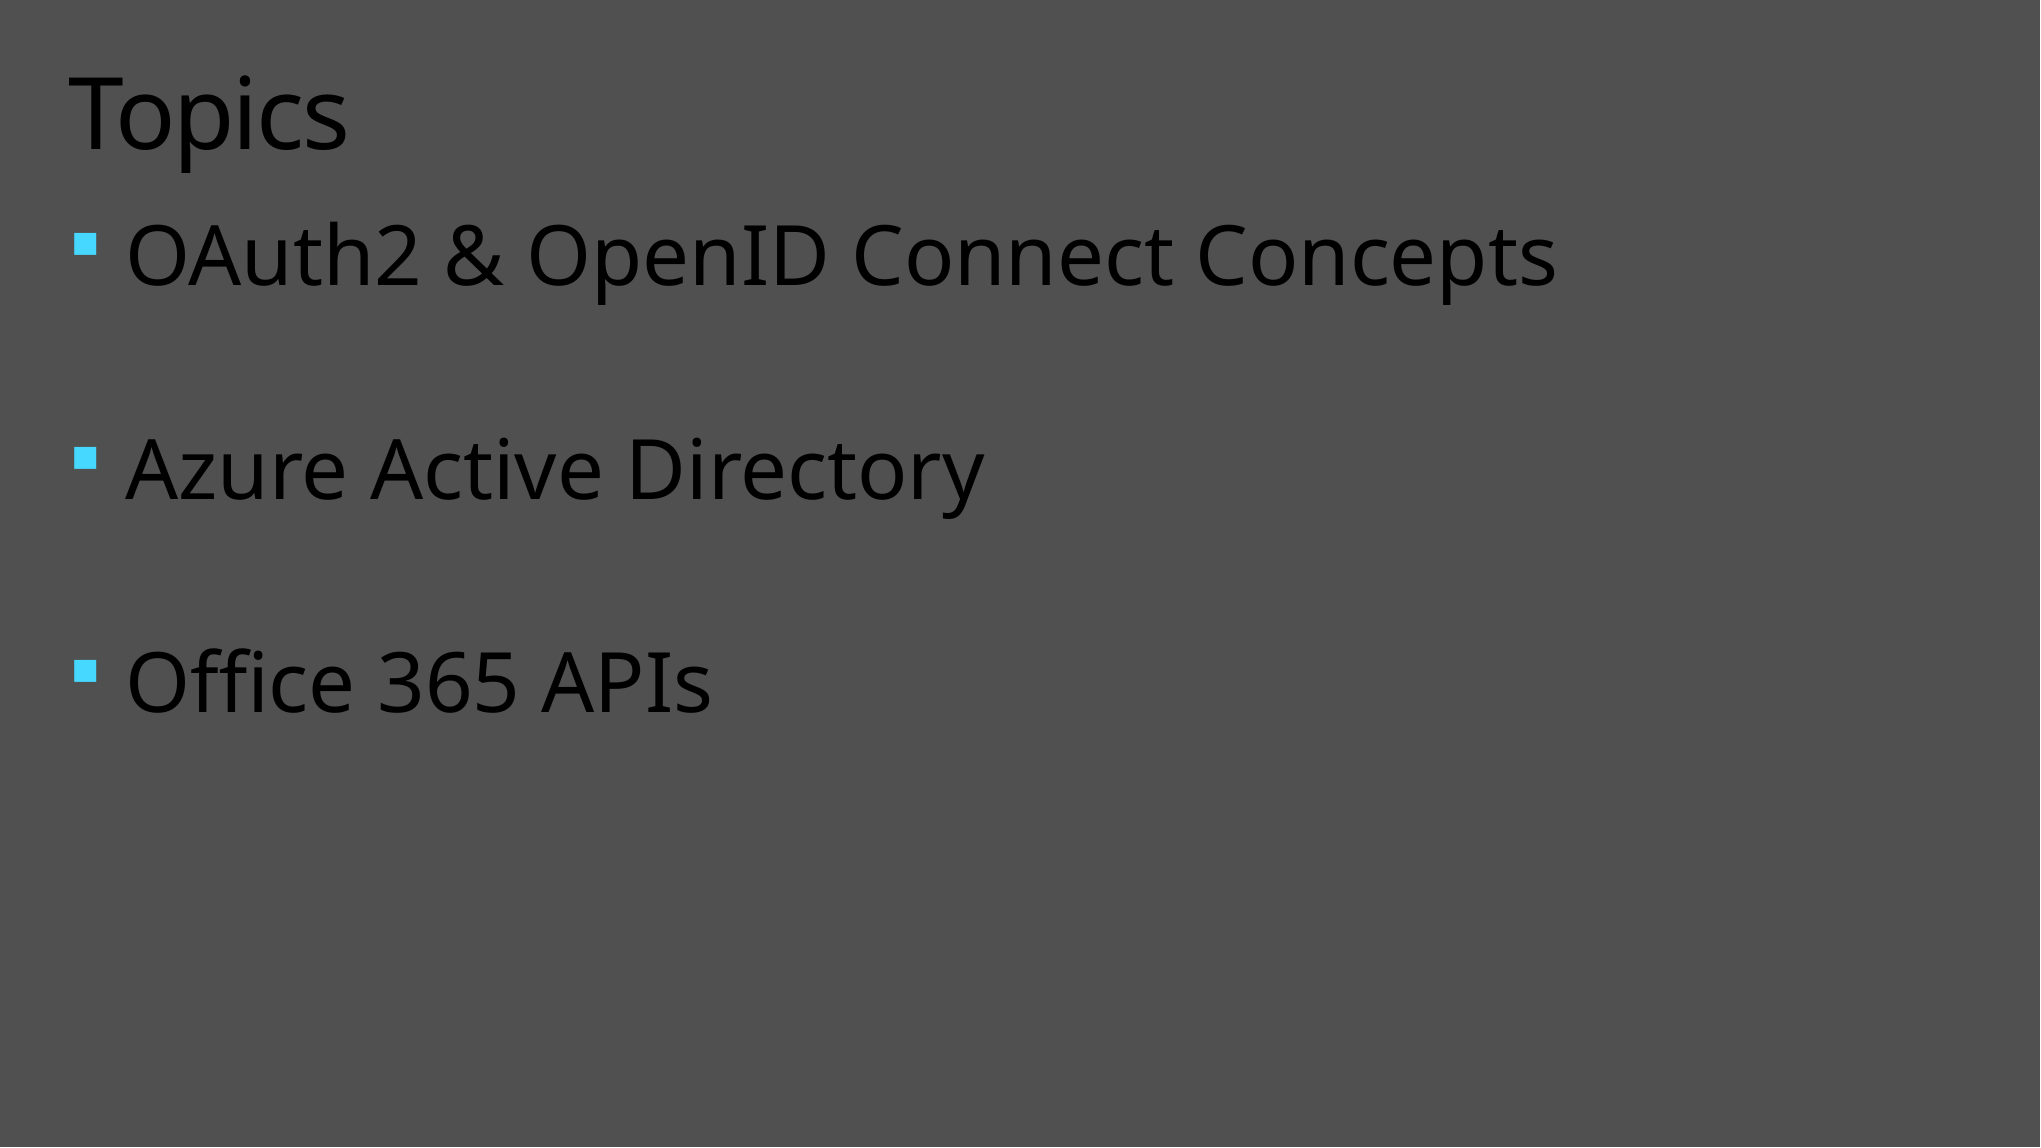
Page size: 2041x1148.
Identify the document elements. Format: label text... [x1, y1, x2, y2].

title Topics [45, 48, 1996, 199]
list OAuth2 & OpenID Connect Concepts Azure Active Directory Office 365 APIs [45, 199, 1996, 765]
